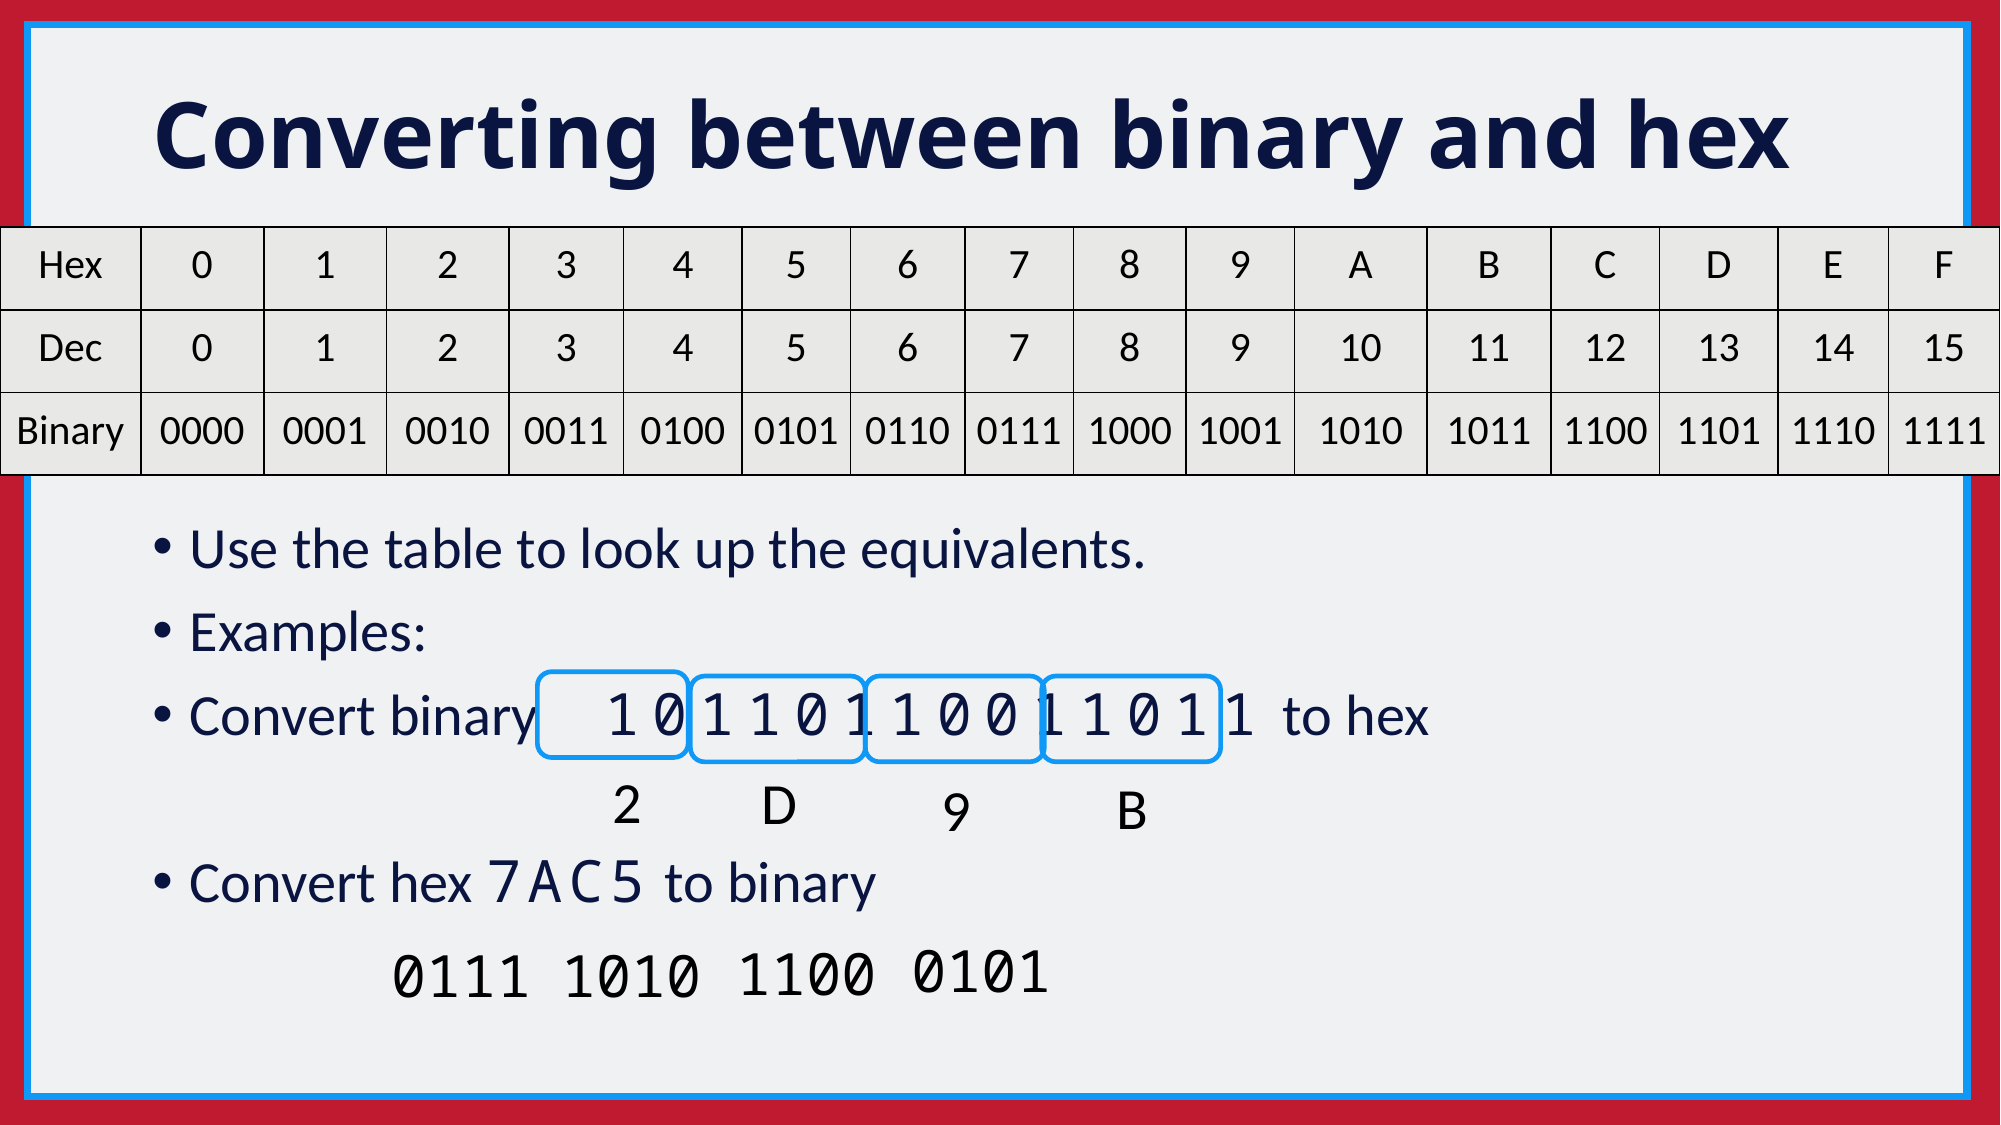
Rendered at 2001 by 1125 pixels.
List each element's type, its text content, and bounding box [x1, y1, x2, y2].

text_box [1043, 674, 1222, 763]
table_cell 0 [142, 311, 263, 392]
table_cell 1001 [1187, 393, 1294, 474]
table_cell 1111 [1889, 393, 1999, 474]
table_cell Binary [1, 393, 140, 474]
table_cell 0100 [624, 393, 741, 474]
table_cell 1100 [1552, 393, 1659, 474]
table_cell Dec [1, 311, 140, 392]
table_cell 0101 [743, 393, 850, 474]
table_cell 3 [510, 311, 623, 392]
table_cell 1 [265, 311, 386, 392]
table_cell 0010 [387, 393, 508, 474]
table_cell 15 [1889, 311, 1999, 392]
table_header 9 [1187, 228, 1294, 309]
table_header E [1779, 228, 1888, 309]
table_header Hex [1, 228, 140, 309]
table_cell 10 [1295, 311, 1426, 392]
table_cell 0110 [851, 393, 964, 474]
table_cell 13 [1660, 311, 1777, 392]
table_header 1 [265, 228, 386, 309]
table_cell 1011 [1428, 393, 1550, 474]
table_cell 6 [851, 311, 964, 392]
table_cell 9 [1187, 311, 1294, 392]
table_cell 14 [1779, 311, 1888, 392]
table_header 3 [510, 228, 623, 309]
list Use the table to look up the equivalents. Examples: Convert binary 10110110011011 to hex Convert hex 7AC5 to binary [137, 510, 1863, 1014]
text_box 0111 [376, 931, 546, 1016]
table_cell 1000 [1074, 393, 1185, 474]
table_header D [1660, 228, 1777, 309]
table_cell 0001 [265, 393, 386, 474]
text_box 0101 [896, 927, 1078, 1012]
table_cell 1110 [1779, 393, 1888, 474]
text_box [865, 674, 1046, 763]
text_box 1010 [546, 931, 727, 1016]
text_box B [1101, 763, 1163, 849]
table_cell 8 [1074, 311, 1185, 392]
table_cell 0111 [966, 393, 1073, 474]
table_header F [1889, 228, 1999, 309]
table_cell 12 [1552, 311, 1659, 392]
table_header 5 [743, 228, 850, 309]
table_header C [1552, 228, 1659, 309]
table_header 7 [966, 228, 1073, 309]
table_cell 1010 [1295, 393, 1426, 474]
table_cell 1101 [1660, 393, 1777, 474]
text_box [689, 675, 867, 763]
table_cell 2 [387, 311, 508, 392]
table_cell 4 [624, 311, 741, 392]
table_header 4 [624, 228, 741, 309]
table_header 2 [387, 228, 508, 309]
text_box 1100 [721, 929, 902, 1015]
table_header 6 [851, 228, 964, 309]
table_header 0 [142, 228, 263, 309]
table_cell 11 [1428, 311, 1550, 392]
text_box D [746, 758, 813, 844]
text_box 9 [927, 766, 987, 851]
table_cell 5 [743, 311, 850, 392]
table_cell 0011 [510, 393, 623, 474]
table_cell 7 [966, 311, 1073, 392]
table_header 8 [1074, 228, 1185, 309]
table_header B [1428, 228, 1550, 309]
table_header A [1295, 228, 1426, 309]
title Converting between binary and hex [137, 30, 1863, 226]
text_box 2 [597, 757, 657, 843]
text_box [536, 670, 690, 759]
table_cell 0000 [142, 393, 263, 474]
